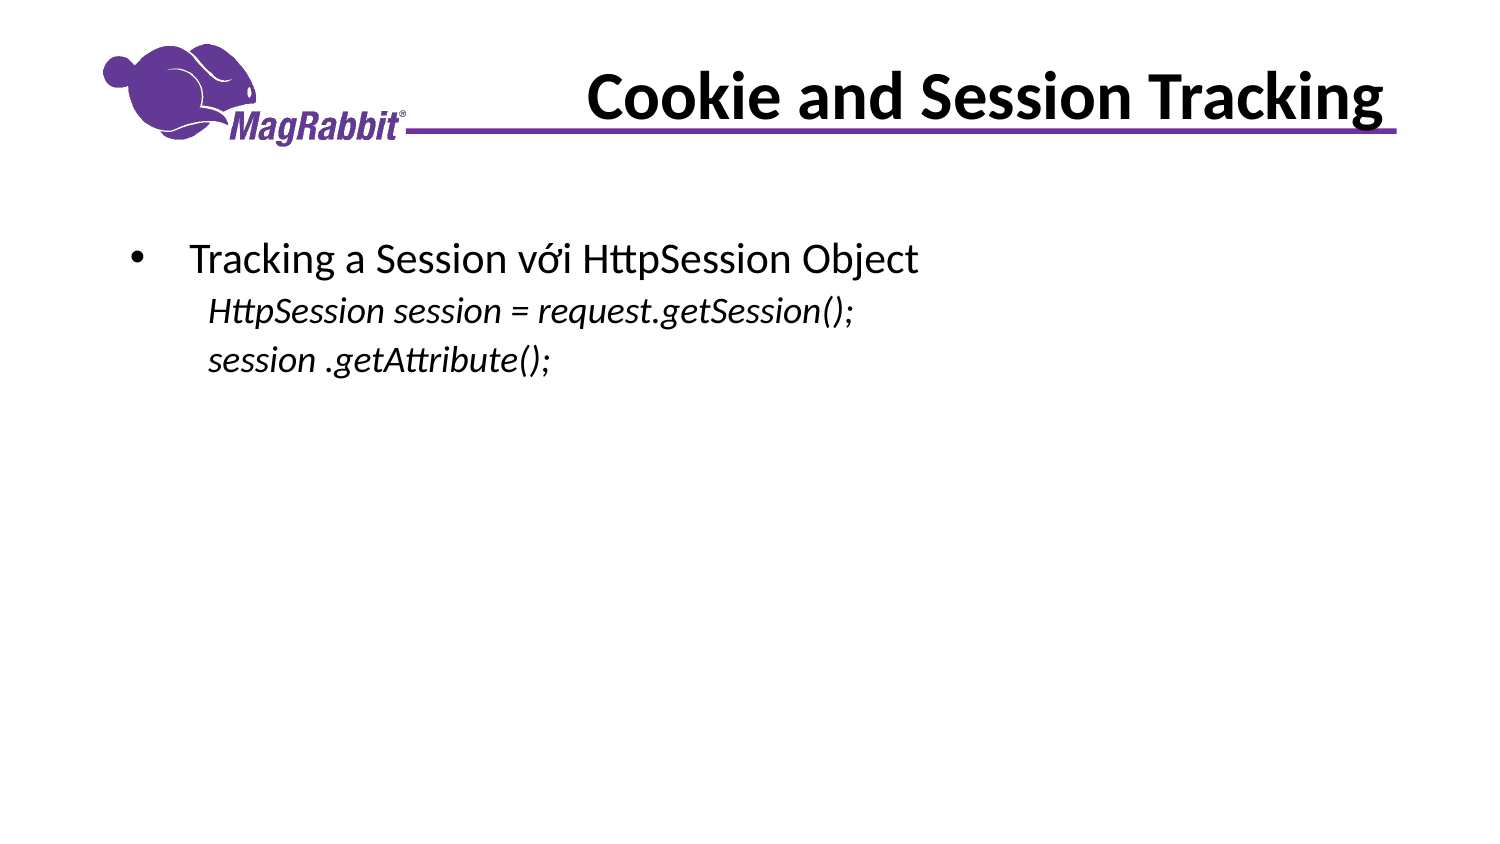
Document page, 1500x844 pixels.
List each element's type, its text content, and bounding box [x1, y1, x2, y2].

picture [103, 44, 406, 150]
title Cookie and Session Tracking [563, 44, 1397, 150]
list Tracking a Session với HttpSession Object HttpSession session = request.getSession(); session .getAttribute(); [103, 224, 1397, 760]
